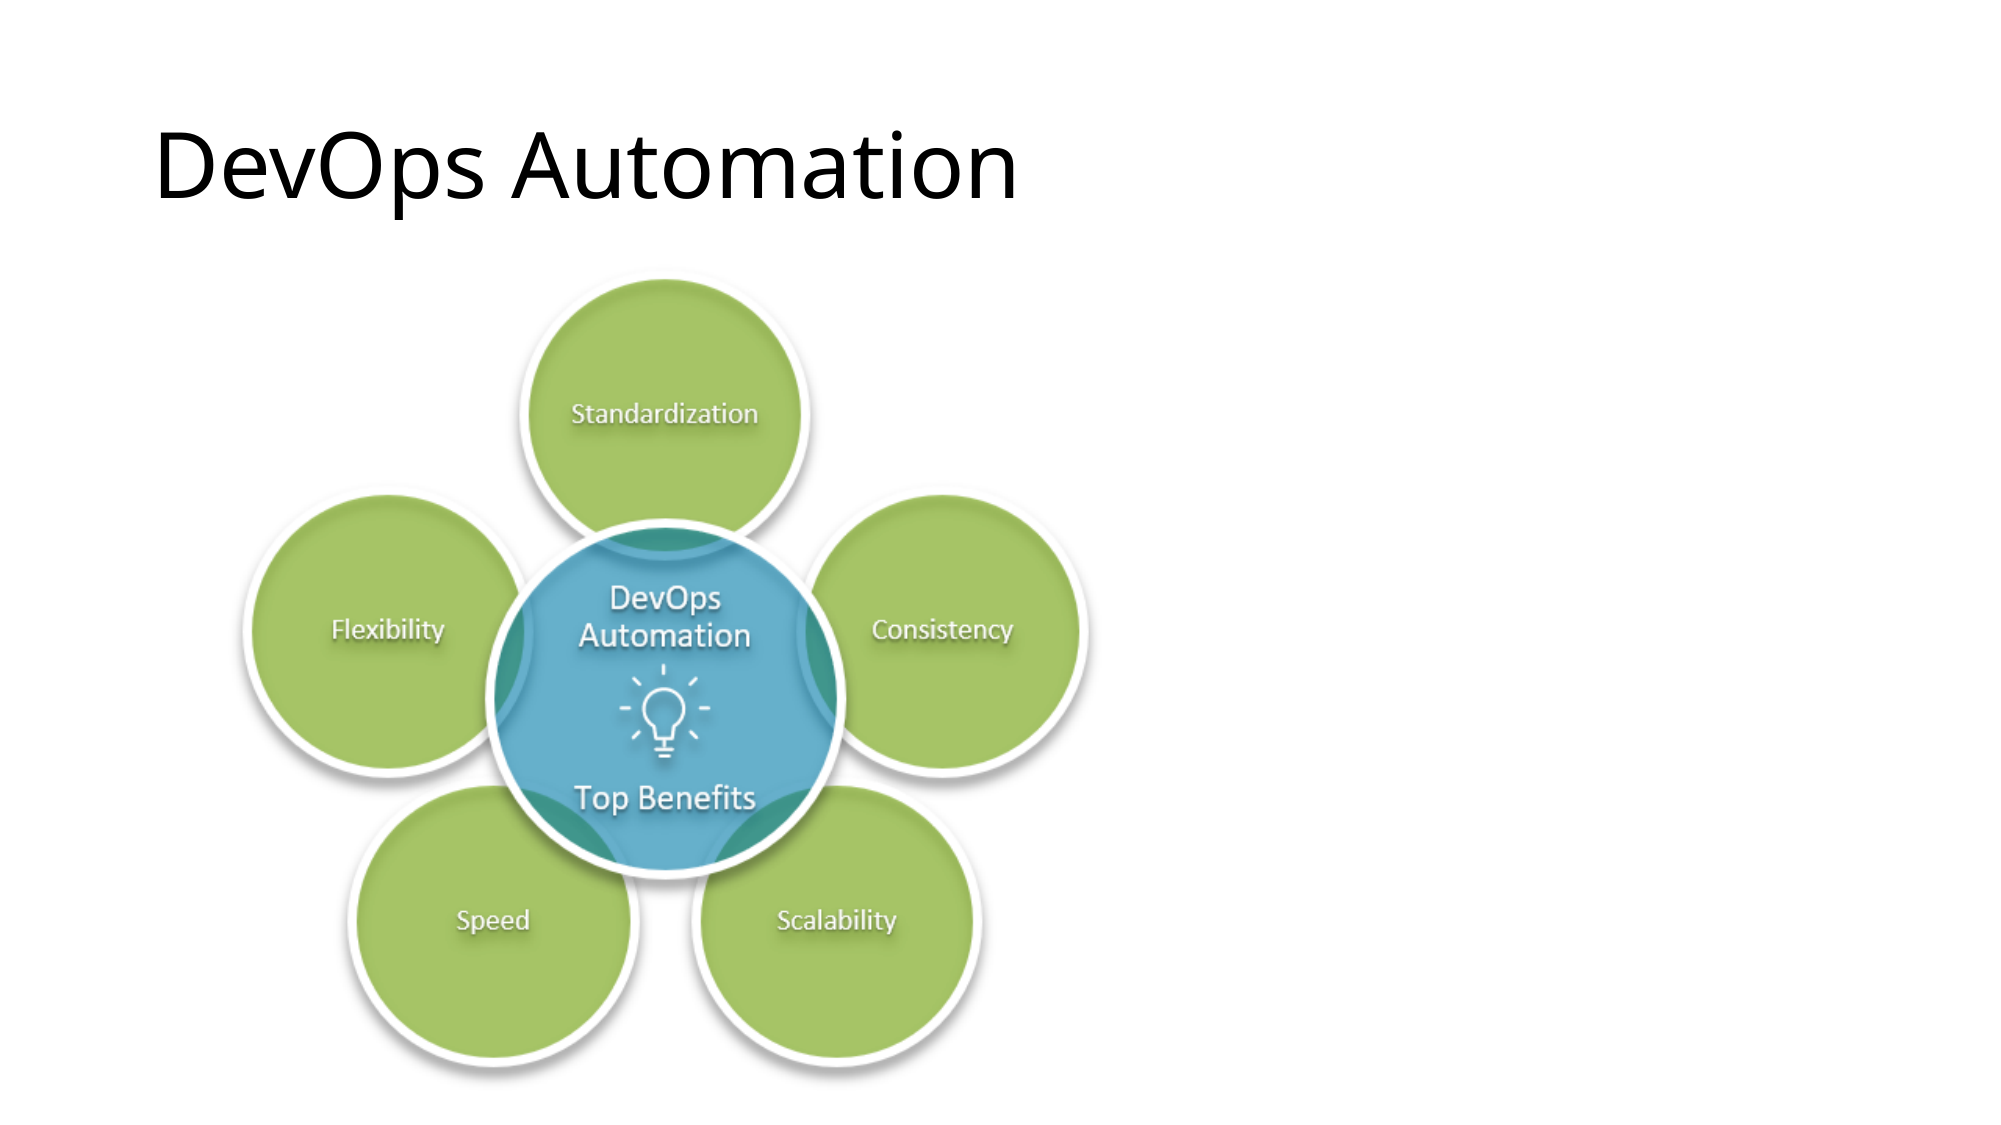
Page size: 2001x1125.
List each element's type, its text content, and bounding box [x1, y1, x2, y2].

picture [220, 256, 1114, 1095]
title DevOps Automation [137, 59, 1863, 278]
